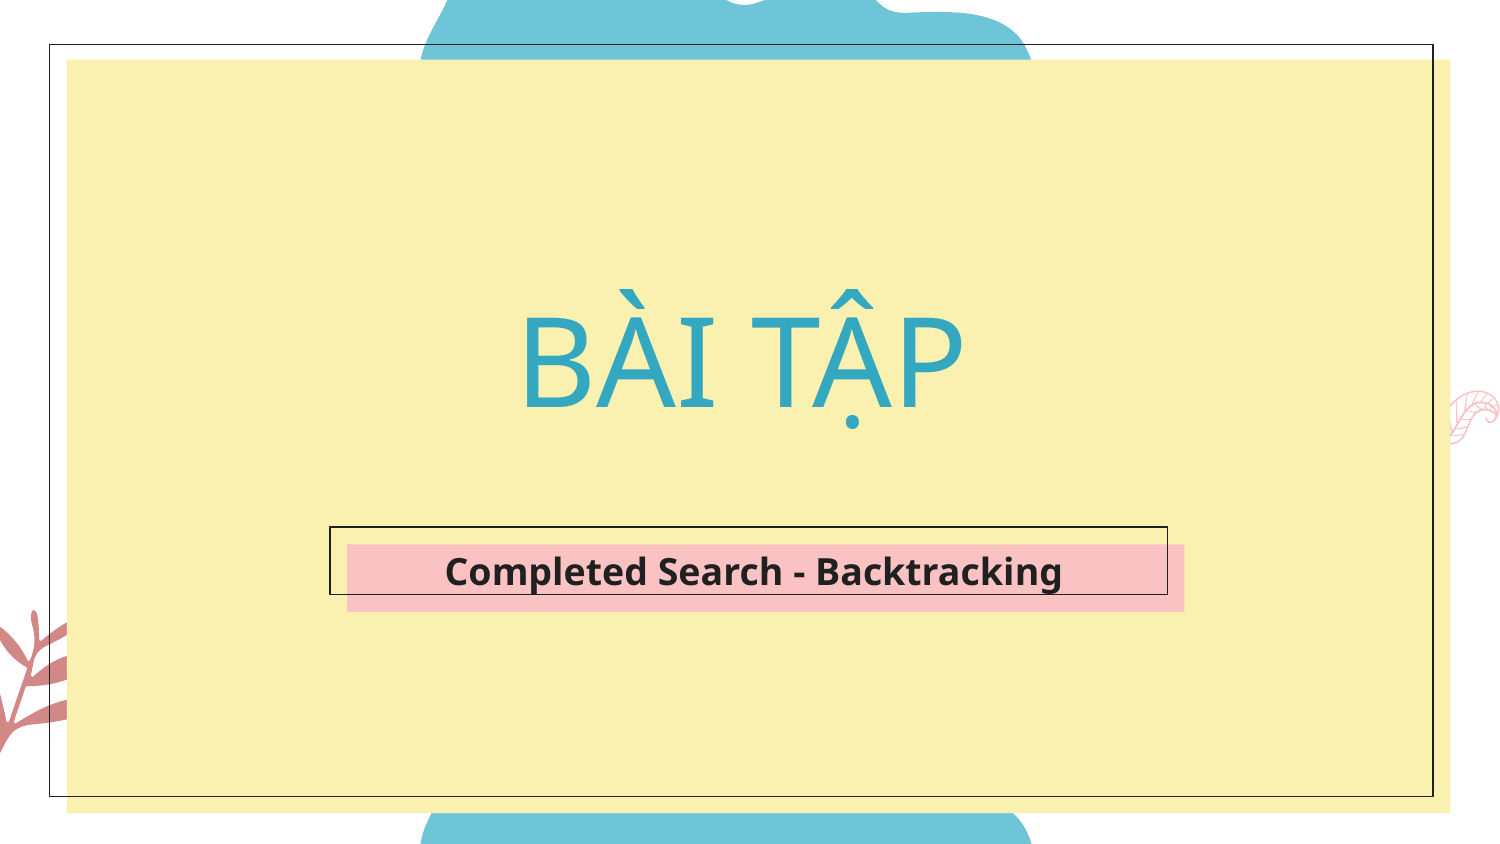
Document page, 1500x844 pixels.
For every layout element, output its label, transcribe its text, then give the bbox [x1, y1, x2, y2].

subtitle Completed Search - Backtracking [427, 533, 1081, 603]
title BÀI TẬP [50, 223, 1435, 492]
